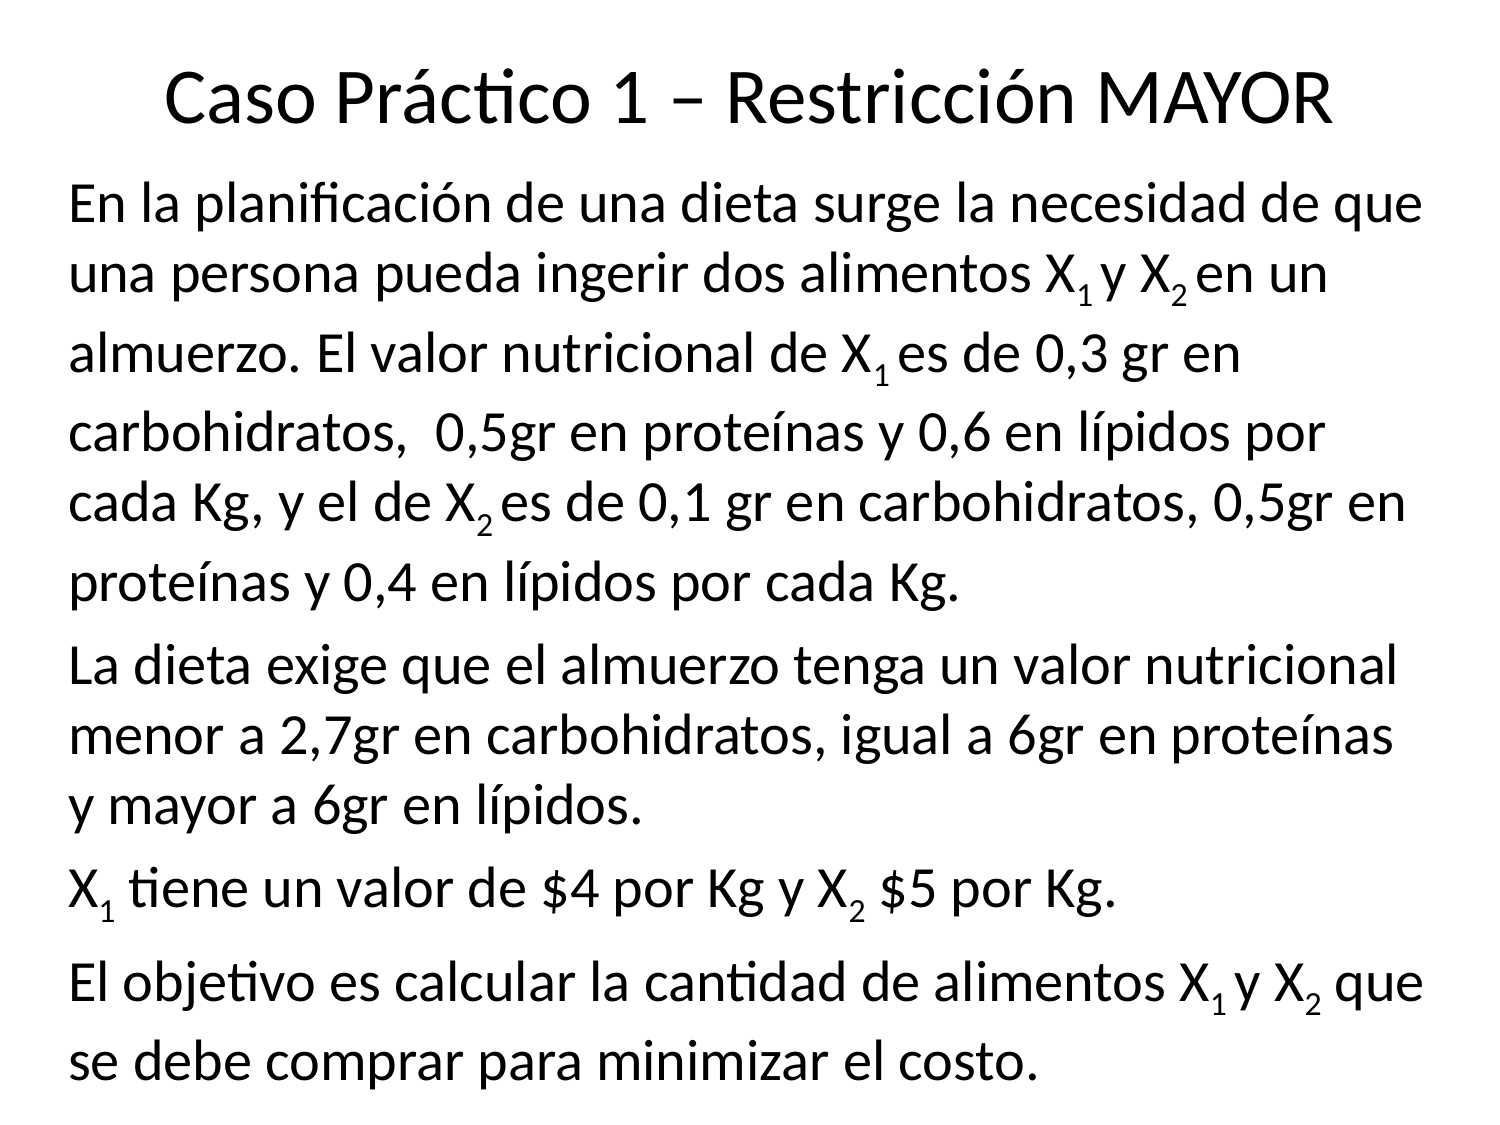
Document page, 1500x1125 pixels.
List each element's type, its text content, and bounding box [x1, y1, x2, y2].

title Caso Práctico 1 – Restricción MAYOR [75, 0, 1425, 149]
list En la planificación de una dieta surge la necesidad de que una persona pueda ingerir dos alimentos X1 y X2 en un almuerzo. El valor nutricional de X1 es de 0,3 gr en carbohidratos, 0,5gr en proteínas y 0,6 en lípidos por cada Kg, y el de X2 es de 0,1 gr en carbohidratos, 0,5gr en proteínas y 0,4 en lípidos por cada Kg. La dieta exige que el almuerzo tenga un valor nutricional menor a 2,7gr en carbohidratos, igual a 6gr en proteínas y mayor a 6gr en lípidos. X1 tiene un valor de $4 por Kg y X2 $5 por Kg. El objetivo es calcular la cantidad de alimentos X1 y X2 que se debe comprar para minimizar el costo. [53, 149, 1447, 1041]
